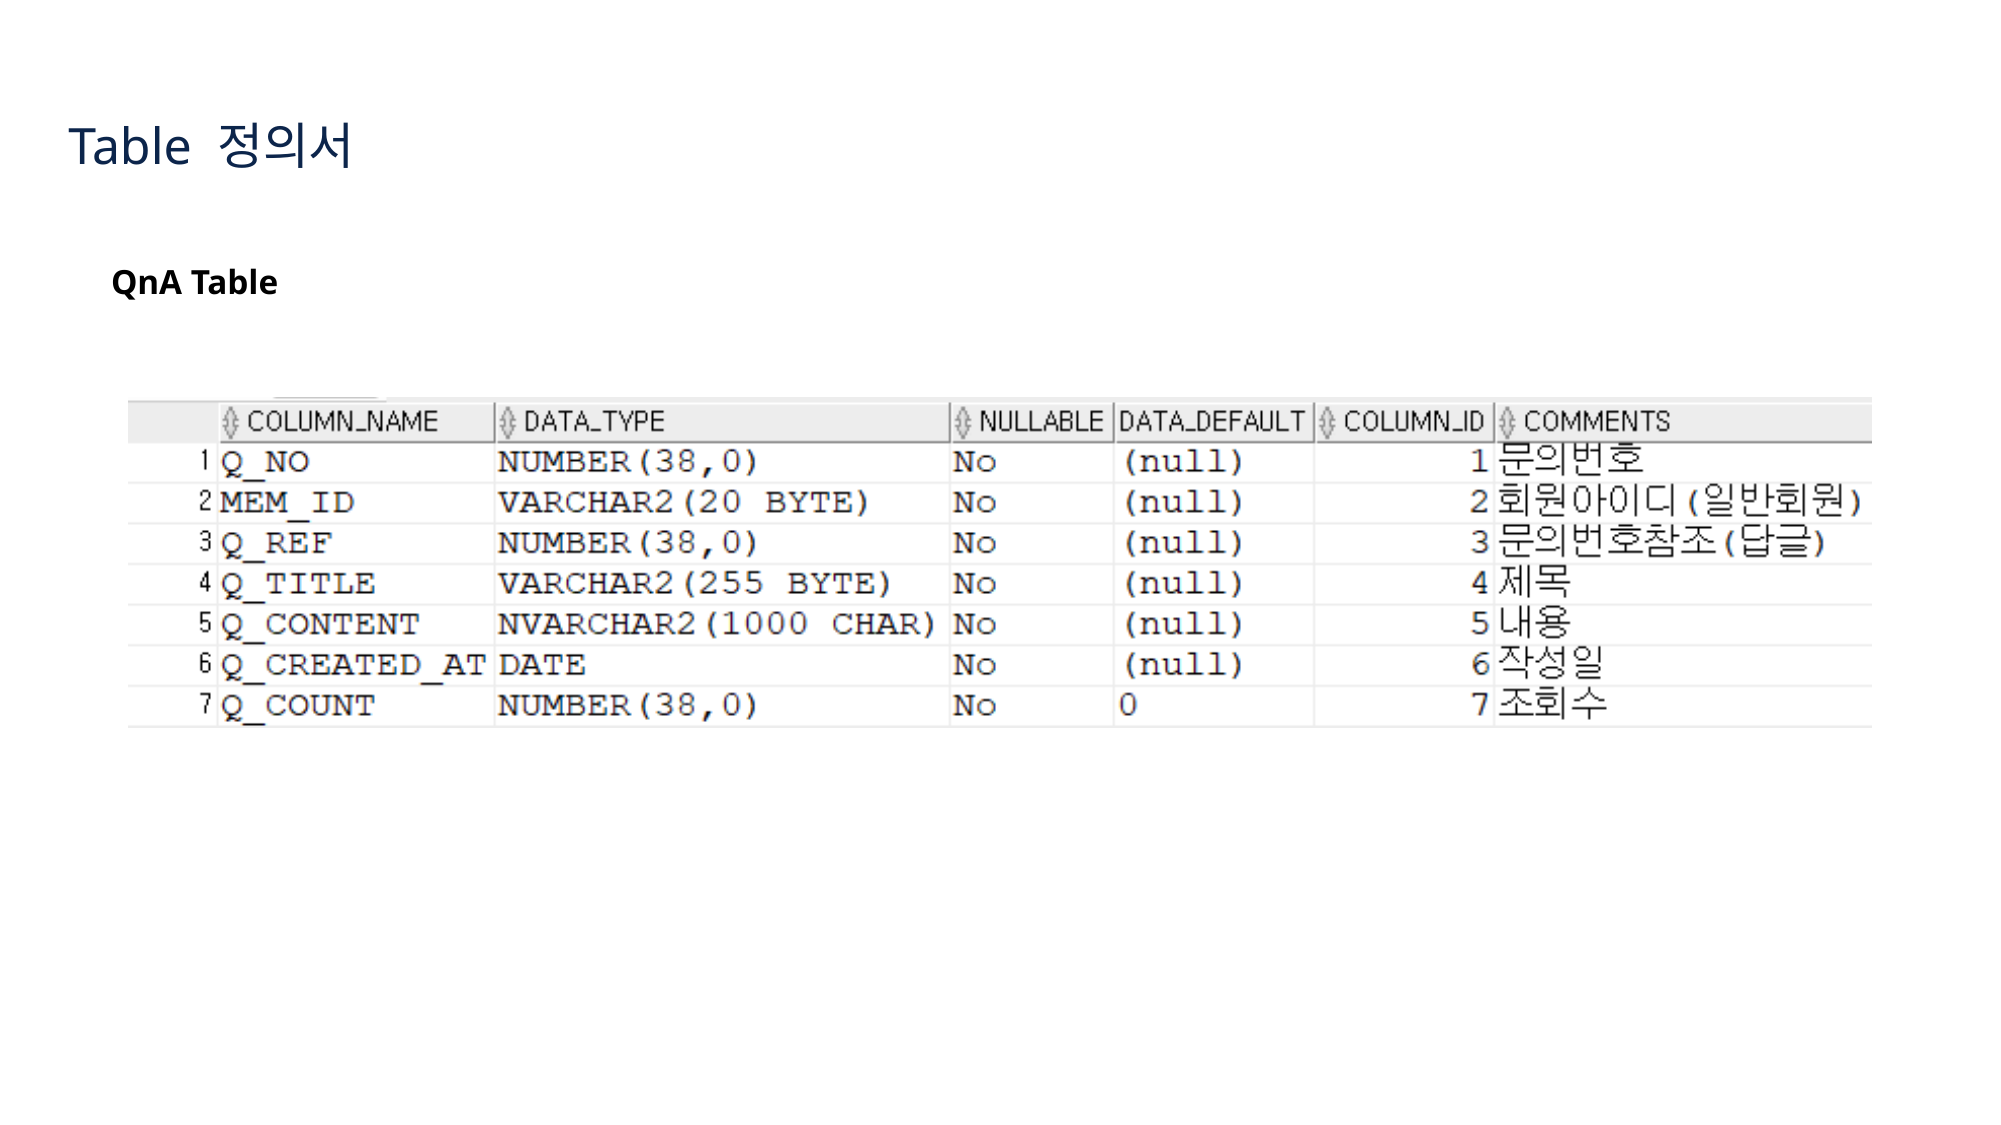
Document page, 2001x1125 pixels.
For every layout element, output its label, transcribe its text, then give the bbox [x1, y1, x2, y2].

text_box Table 정의서 [53, 107, 694, 183]
picture [128, 397, 1872, 728]
text_box QnA Table [95, 253, 509, 309]
